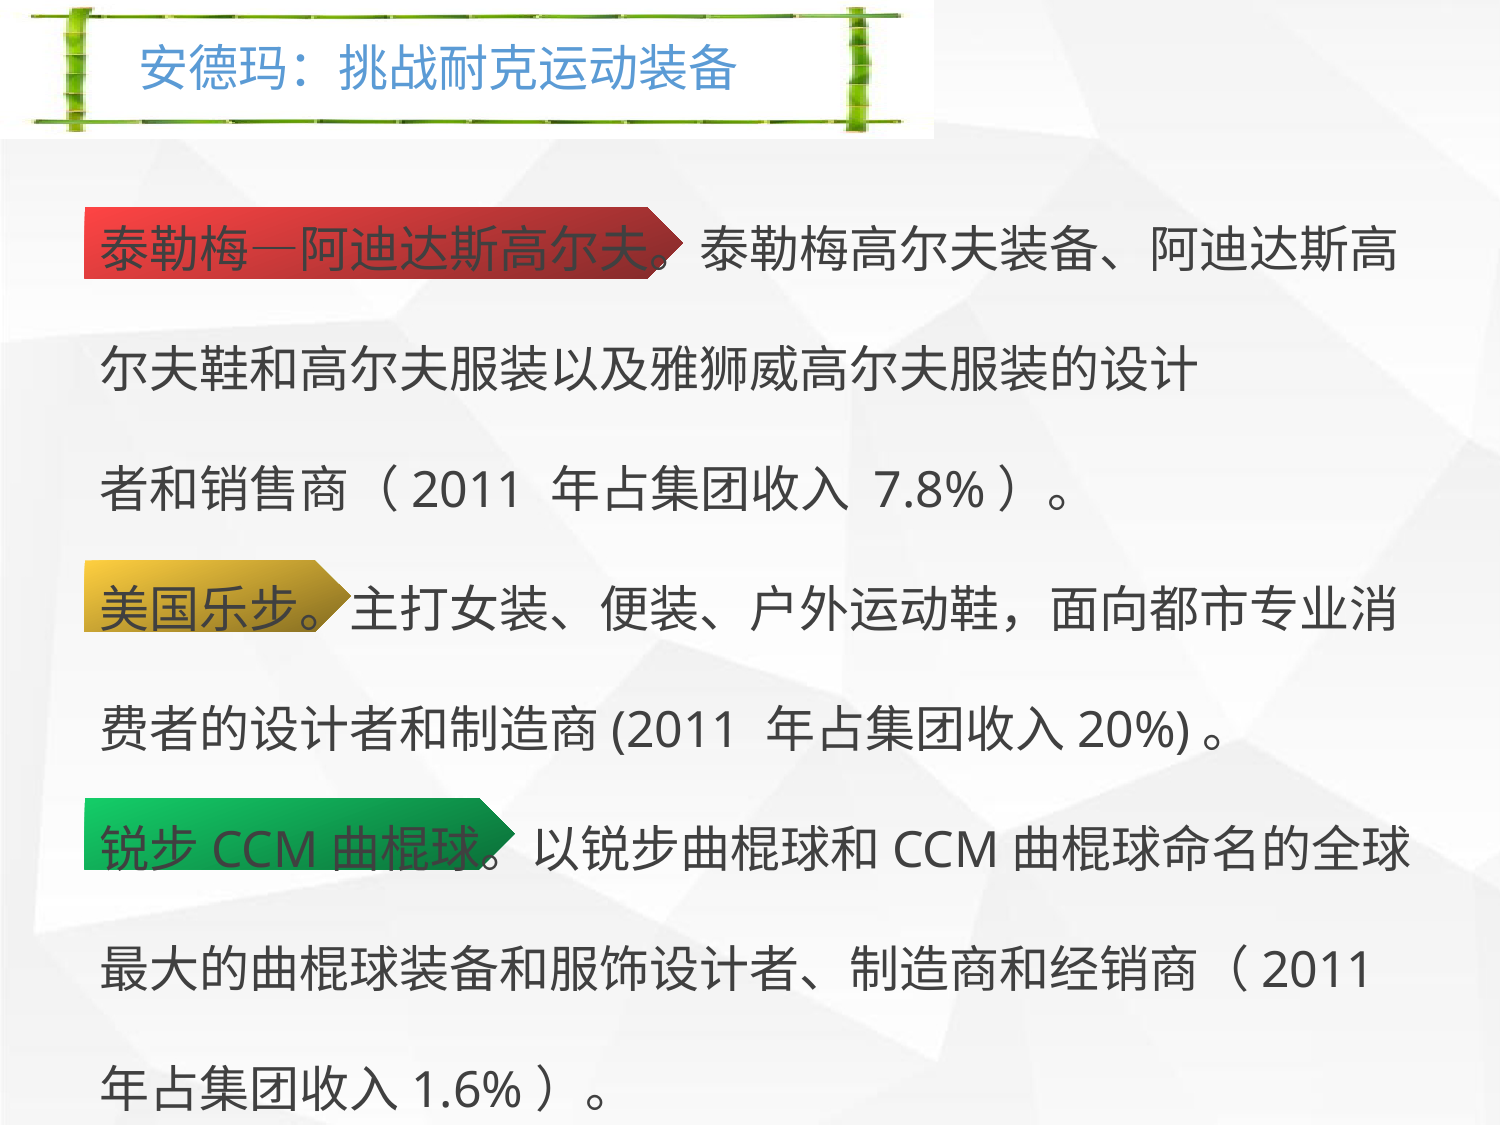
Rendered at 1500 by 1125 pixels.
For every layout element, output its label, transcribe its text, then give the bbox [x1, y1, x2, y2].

text_box 泰勒梅—阿迪达斯高尔夫。泰勒梅高尔夫装备、阿迪达斯高尔夫鞋和高尔夫服装以及雅狮威高尔夫服装的设计 者和销售商（2011 年占集团收入 7.8%）。 美国乐步。主打女装、便装、户外运动鞋，面向都市专业消费者的设计者和制造商(2011 年占集团收入20%)。 锐步CCM曲棍球。以锐步曲棍球和CCM曲棍球命名的全球最大的曲棍球装备和服饰设计者、制造商和经销商（2011 年占集团收入1.6%）。 [84, 149, 1440, 1125]
picture [0, 0, 1500, 1125]
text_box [0, 0, 933, 140]
